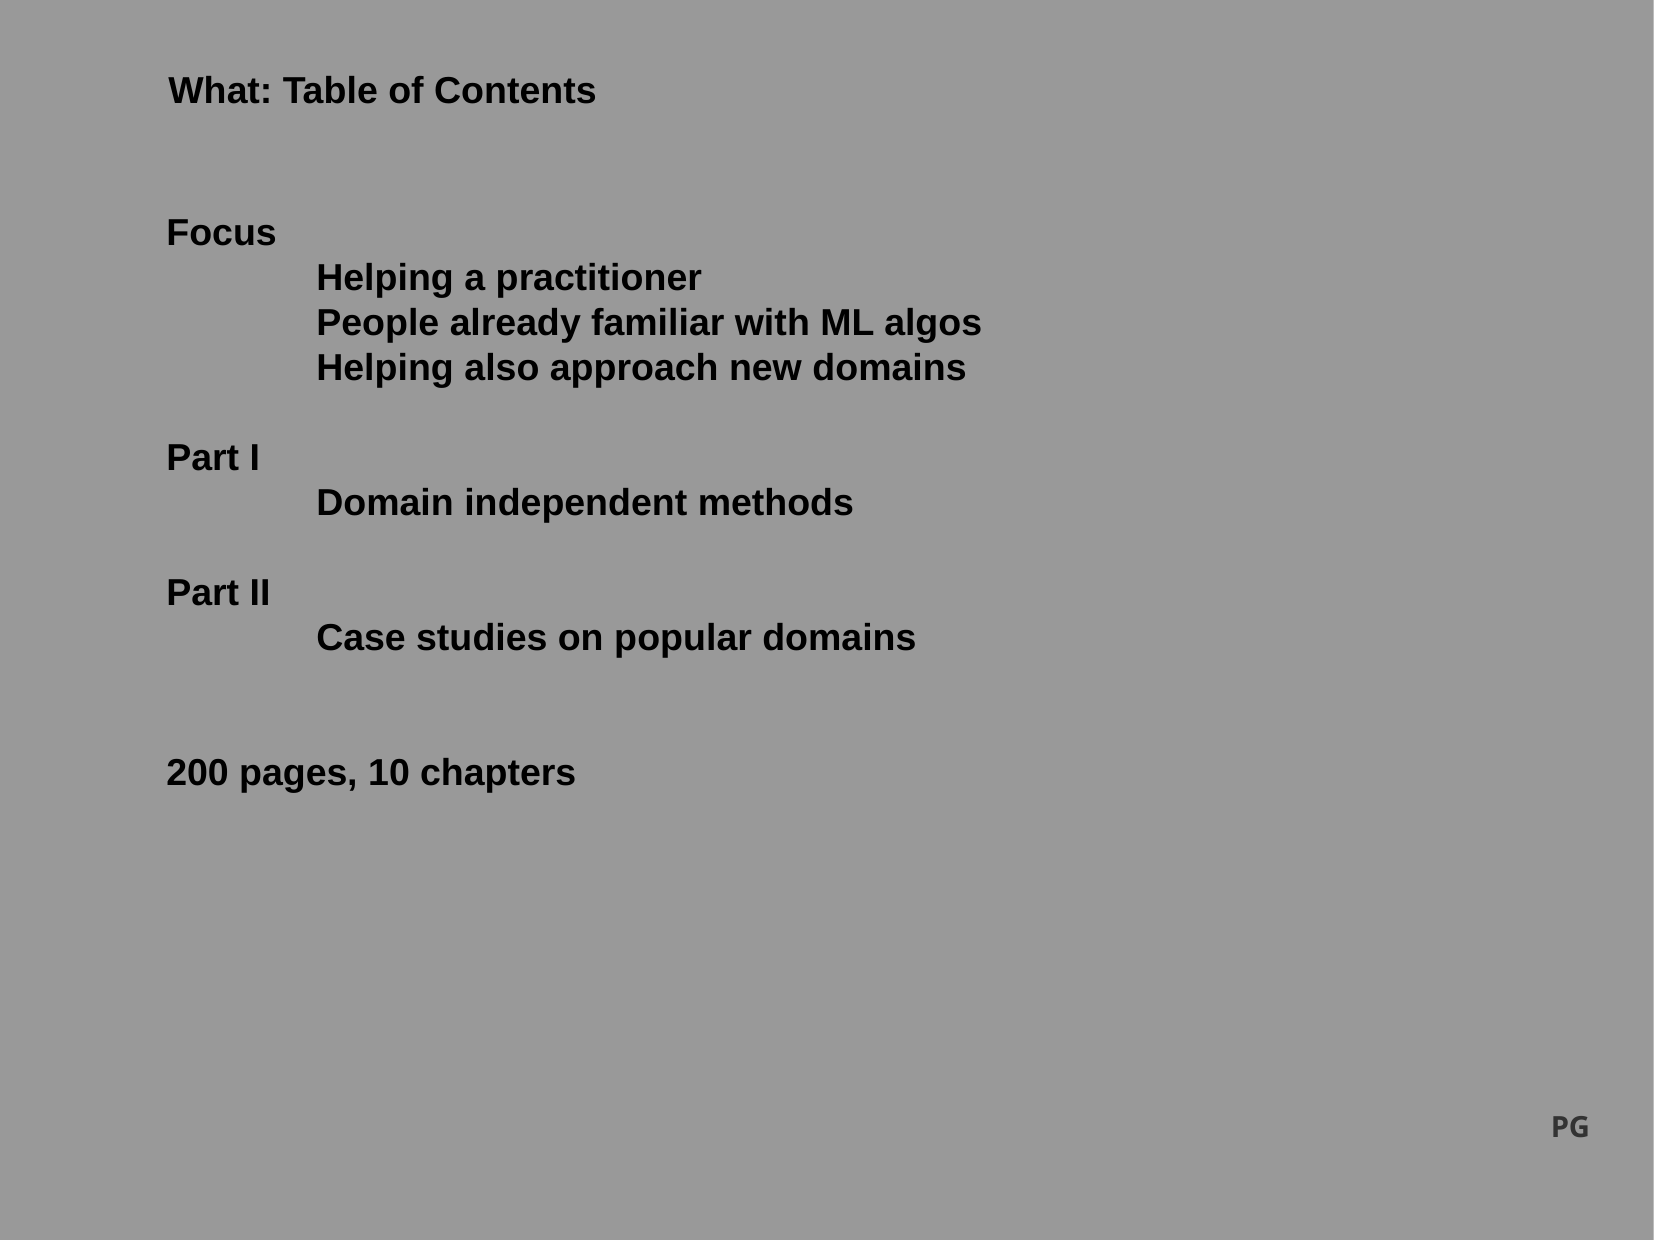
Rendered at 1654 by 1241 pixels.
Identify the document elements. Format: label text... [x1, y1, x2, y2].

text_box Focus Helping a practitioner People already familiar with ML algos Helping also approach new domains Part I Domain independent methods Part II Case studies on popular domains 200 pages, 10 chapters [151, 200, 1587, 995]
text_box What: Table of Contents [153, 59, 1589, 118]
